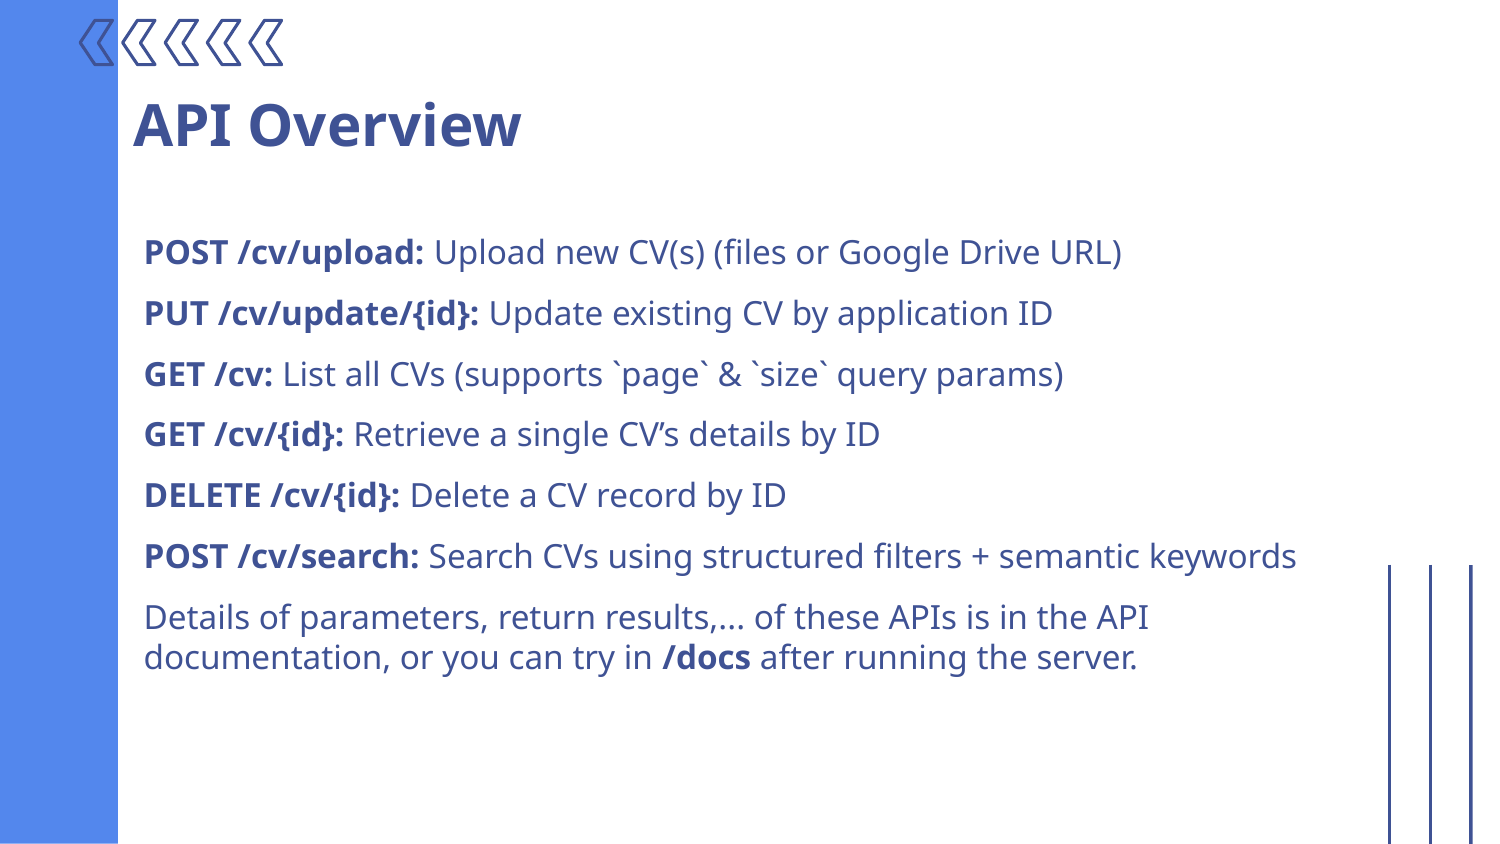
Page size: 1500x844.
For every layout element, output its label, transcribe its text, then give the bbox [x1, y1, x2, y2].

text_box POST /cv/upload: Upload new CV(s) (files or Google Drive URL) PUT /cv/update/{id}: Update existing CV by application ID GET /cv: List all CVs (supports `page` & `size` query params) GET /cv/{id}: Retrieve a single CV’s details by ID DELETE /cv/{id}: Delete a CV record by ID POST /cv/search: Search CVs using structured filters + semantic keywords Details of parameters, return results,... of these APIs is in the API documentation, or you can try in /docs after running the server. [128, 216, 1329, 786]
title API Overview [118, 72, 1473, 167]
